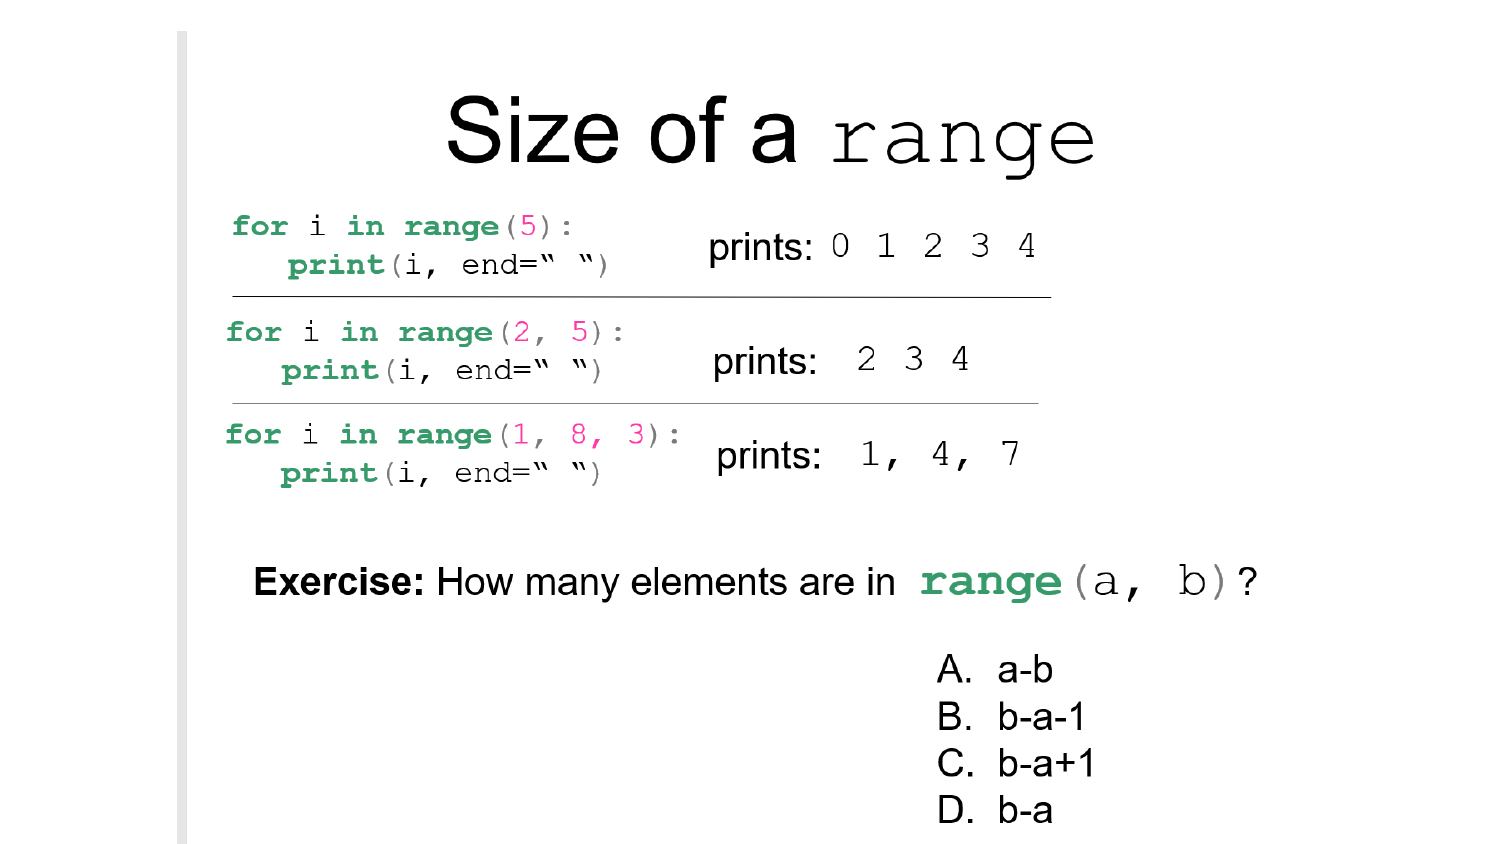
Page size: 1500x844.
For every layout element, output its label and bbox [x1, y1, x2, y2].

picture [176, 31, 1323, 844]
